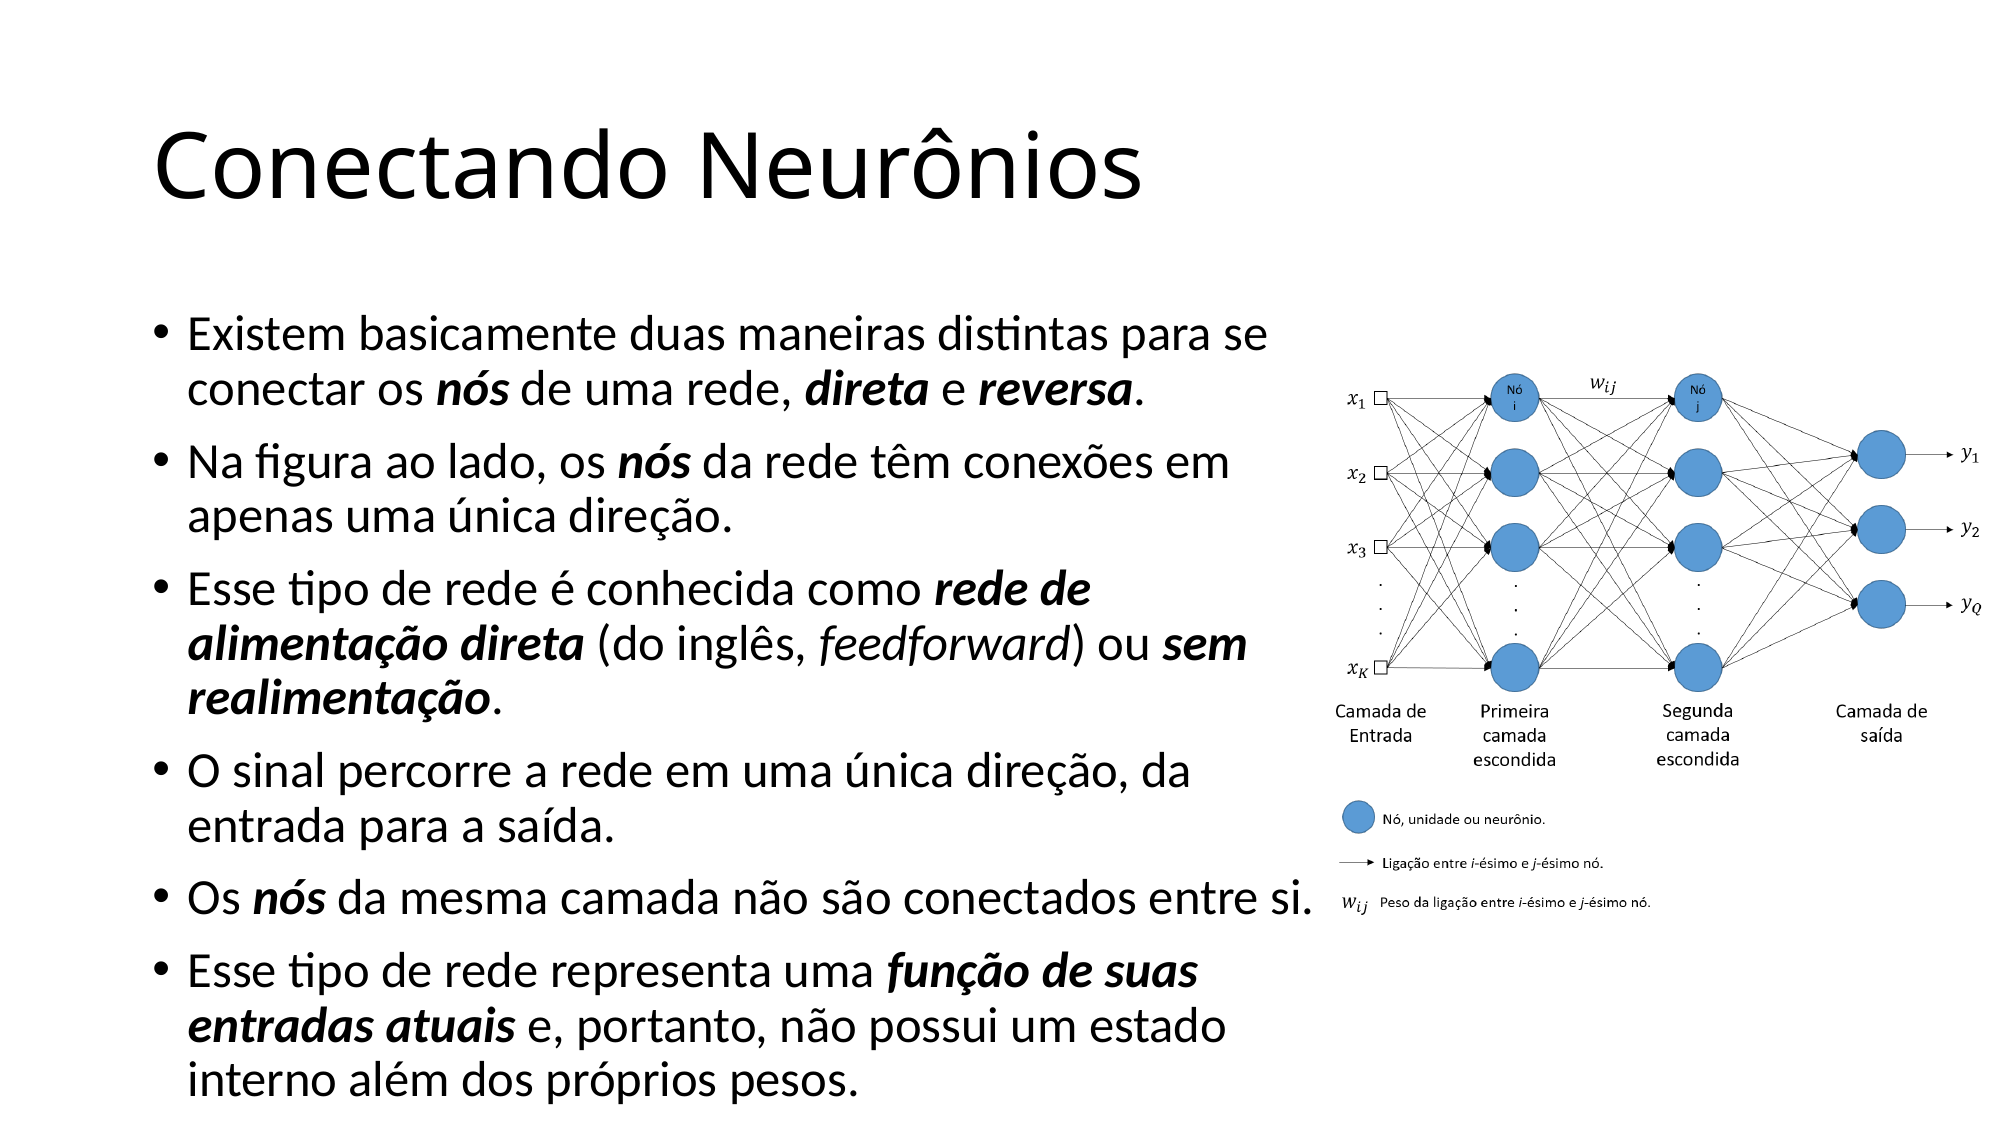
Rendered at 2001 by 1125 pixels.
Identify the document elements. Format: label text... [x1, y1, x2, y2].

picture [1314, 369, 1988, 921]
title Conectando Neurônios [137, 59, 1863, 278]
list Existem basicamente duas maneiras distintas para se conectar os nós de uma rede, direta e reversa. Na figura ao lado, os nós da rede têm conexões em apenas uma única direção. Esse tipo de rede é conhecida como rede de alimentação direta (do inglês, feedforward) ou sem realimentação. O sinal percorre a rede em uma única direção, da entrada para a saída. Os nós da mesma camada não são conectados entre si. Esse tipo de rede representa uma função de suas entradas atuais e, portanto, não possui um estado interno além dos próprios pesos. [137, 299, 1337, 1125]
